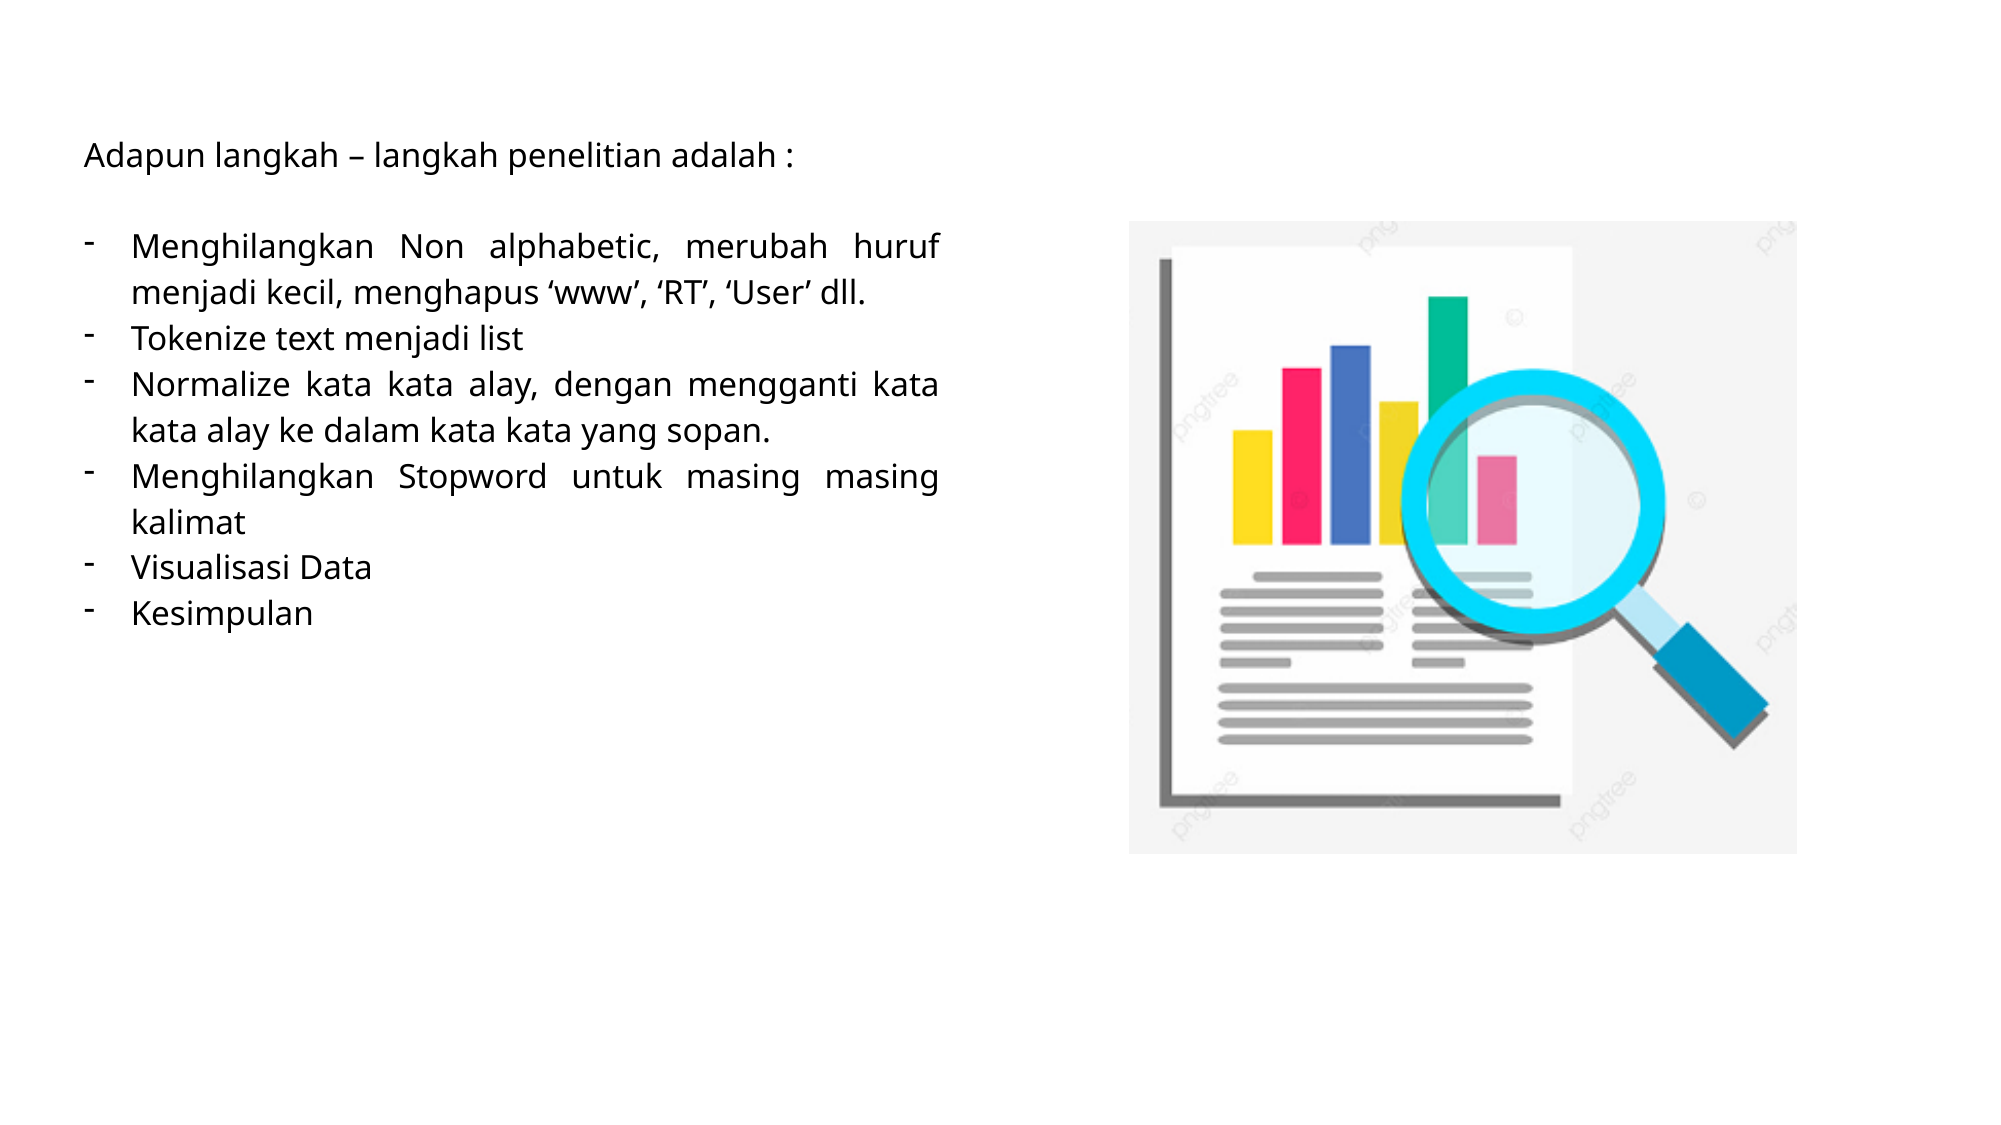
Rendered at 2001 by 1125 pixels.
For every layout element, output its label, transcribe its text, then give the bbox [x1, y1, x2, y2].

picture [1128, 221, 1797, 854]
text_box Adapun langkah – langkah penelitian adalah : Menghilangkan Non alphabetic, merubah huruf menjadi kecil, menghapus ‘www’, ‘RT’, ‘User’ dll. Tokenize text menjadi list Normalize kata kata alay, dengan mengganti kata kata alay ke dalam kata kata yang sopan. Menghilangkan Stopword untuk masing masing kalimat Visualisasi Data Kesimpulan [68, 120, 957, 686]
